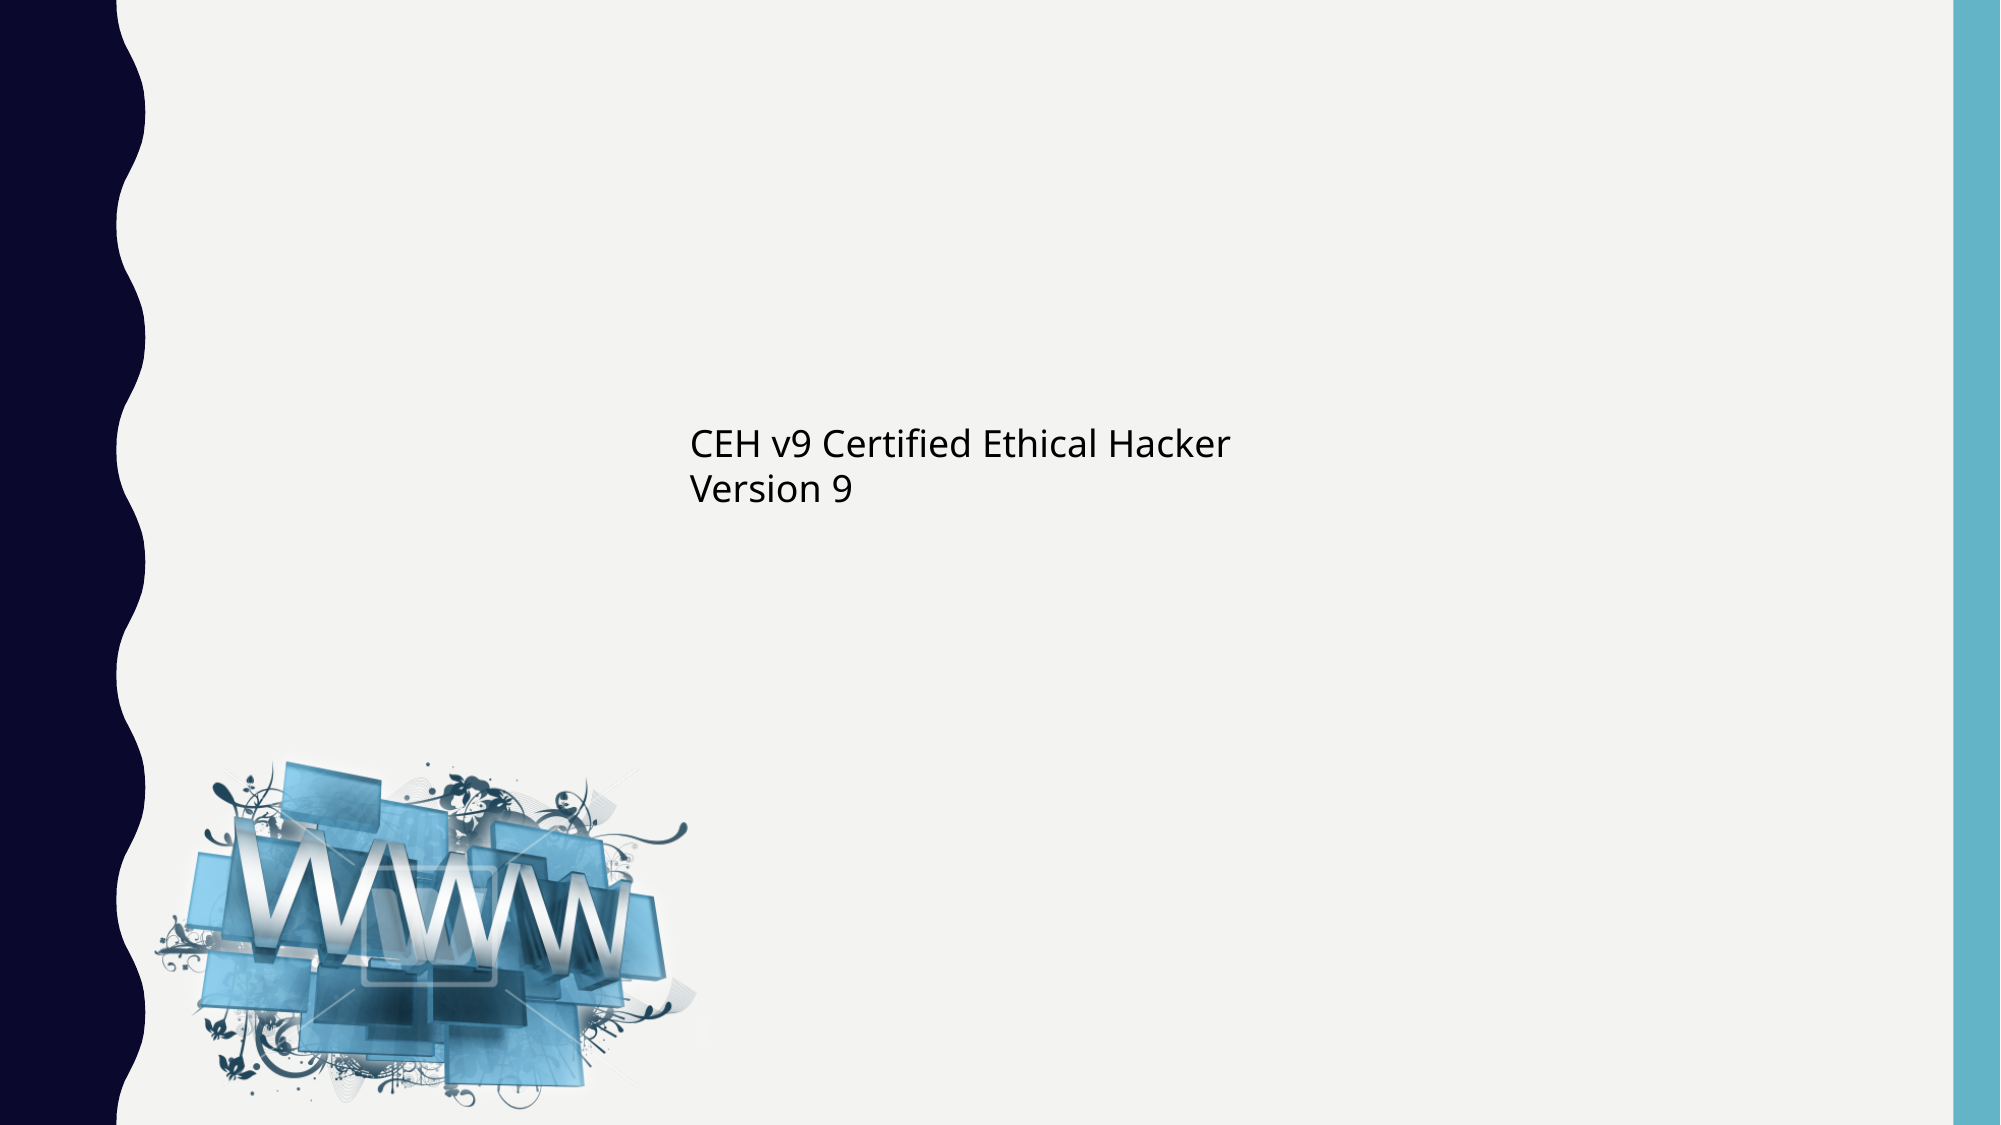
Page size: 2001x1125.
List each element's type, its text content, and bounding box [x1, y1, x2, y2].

text_box CEH v9 Certified Ethical Hacker Version 9 [675, 412, 1378, 518]
picture [149, 746, 709, 1125]
